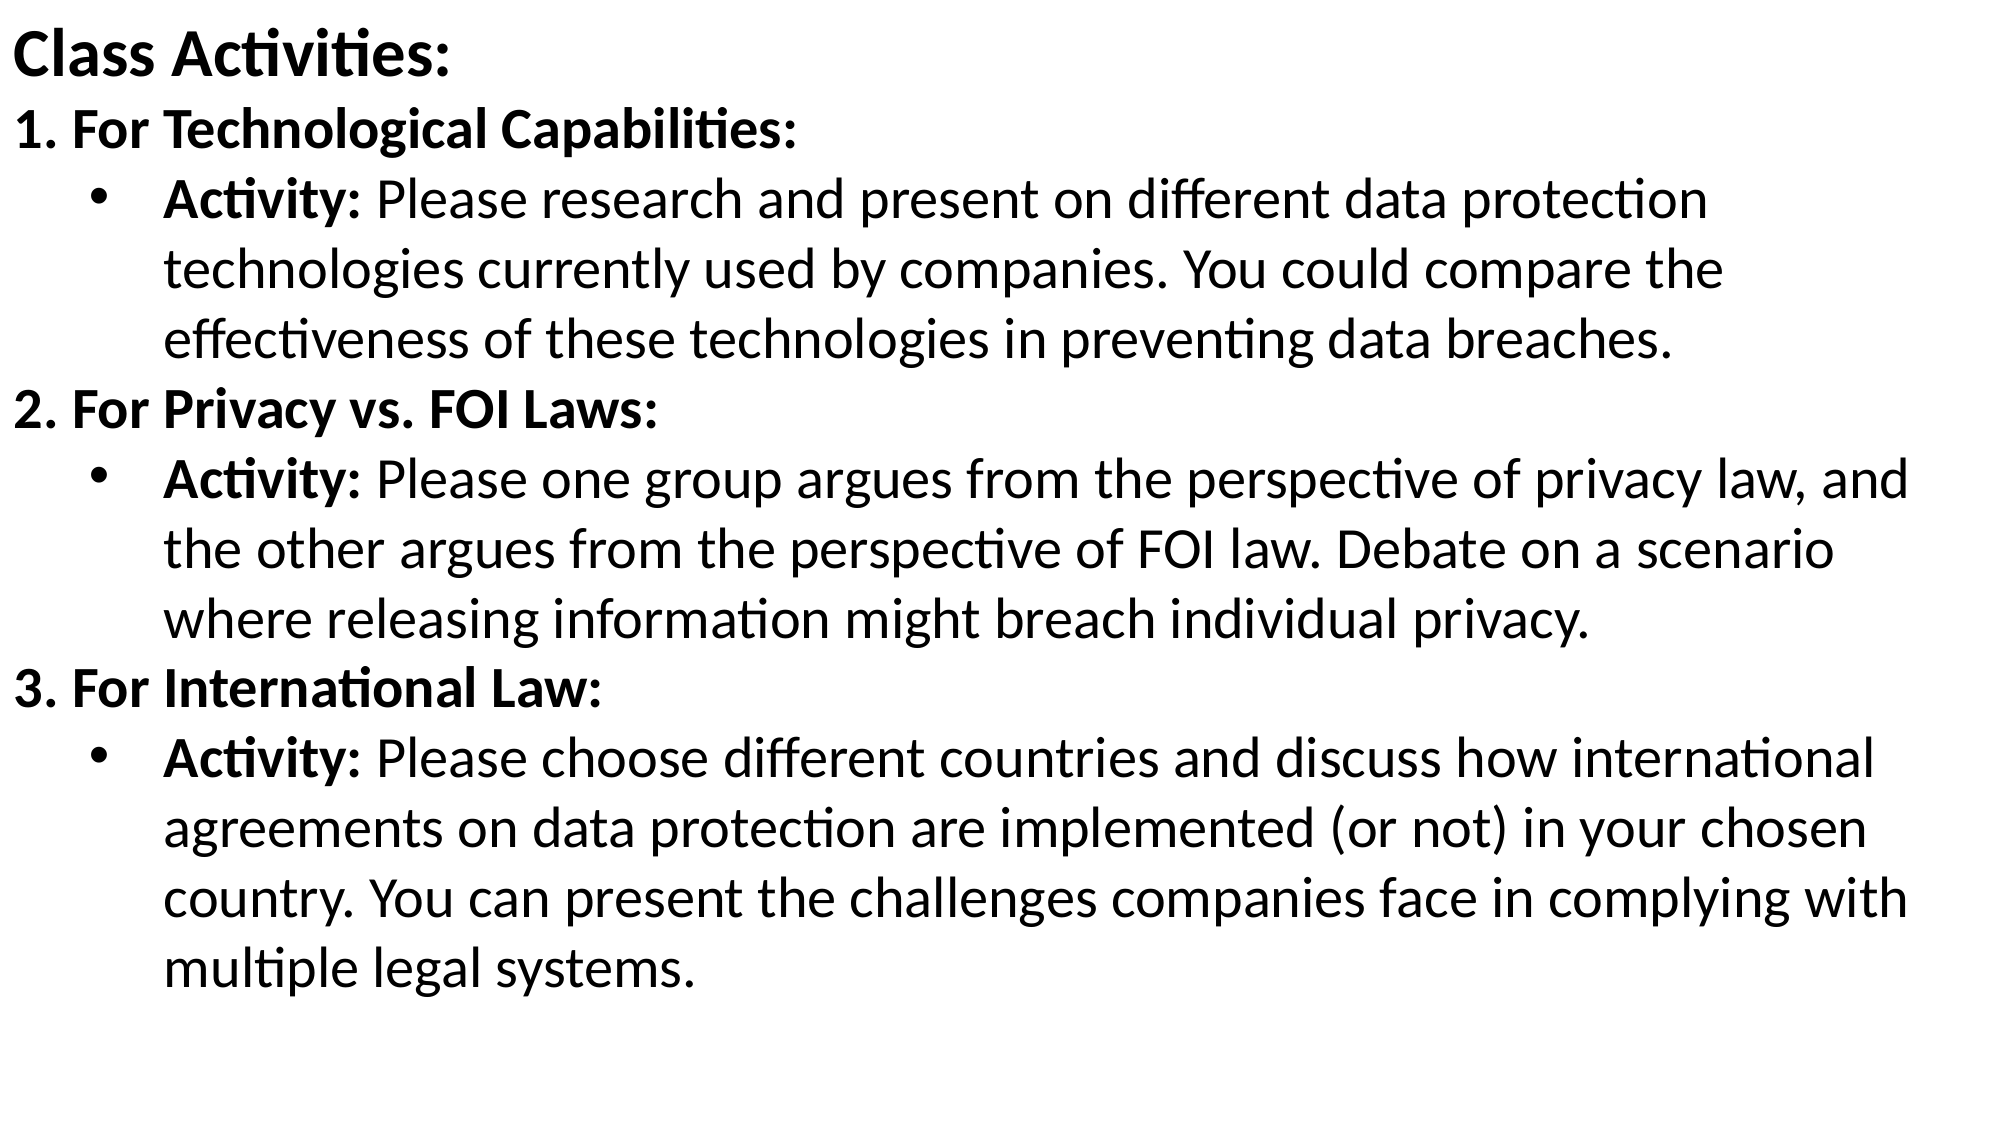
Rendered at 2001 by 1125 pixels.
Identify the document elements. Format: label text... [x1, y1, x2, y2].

text_box Class Activities: For Technological Capabilities: Activity: Please research and present on different data protection technologies currently used by companies. You could compare the effectiveness of these technologies in preventing data breaches. For Privacy vs. FOI Laws: Activity: Please one group argues from the perspective of privacy law, and the other argues from the perspective of FOI law. Debate on a scenario where releasing information might breach individual privacy. For International Law: Activity: Please choose different countries and discuss how international agreements on data protection are implemented (or not) in your chosen country. You can present the challenges companies face in complying with multiple legal systems. [0, 0, 2000, 1007]
